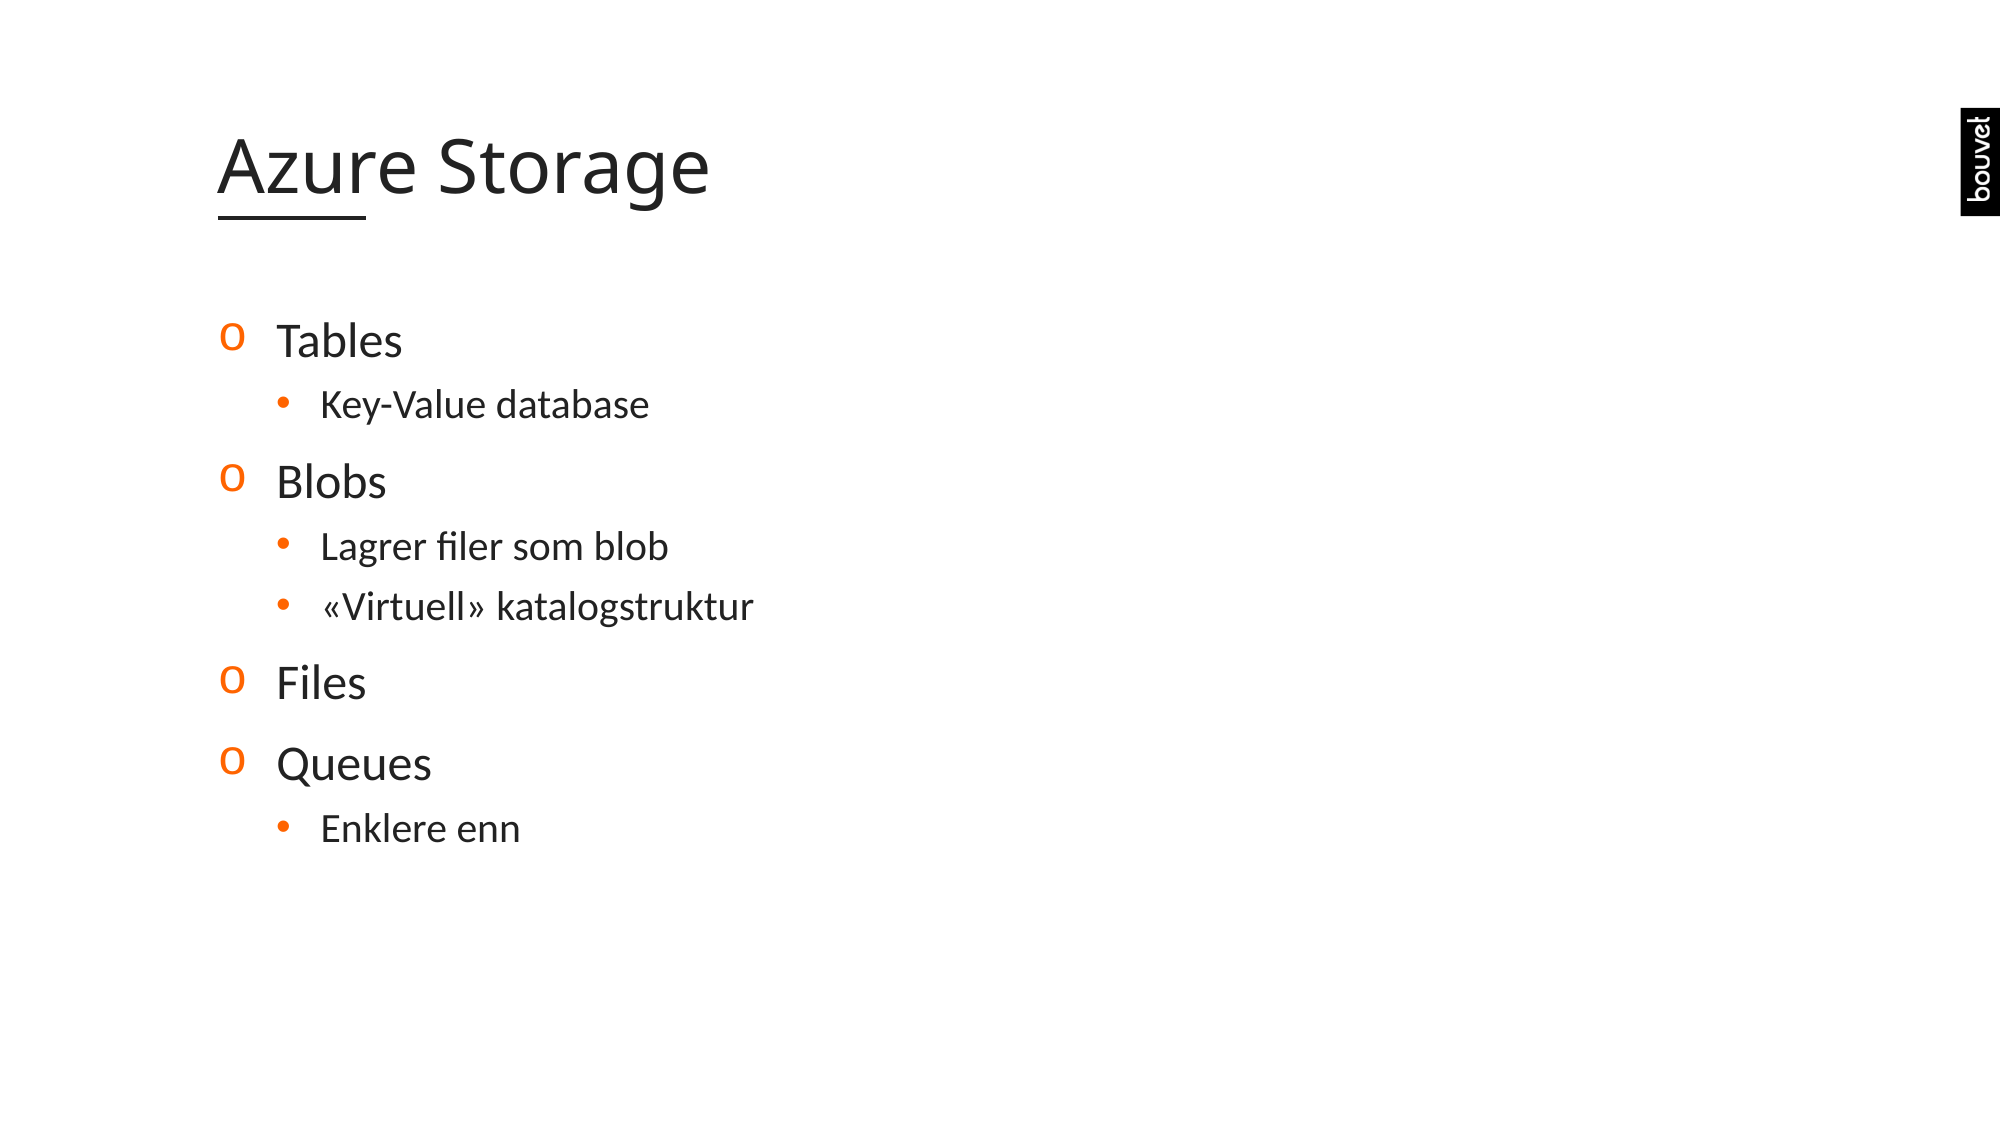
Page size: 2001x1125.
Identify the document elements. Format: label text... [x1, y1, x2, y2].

title Azure Storage [202, 59, 1867, 218]
list Tables Key-Value database Blobs Lagrer filer som blob «Virtuell» katalogstruktur Files Queues Enklere enn [202, 299, 1578, 1014]
